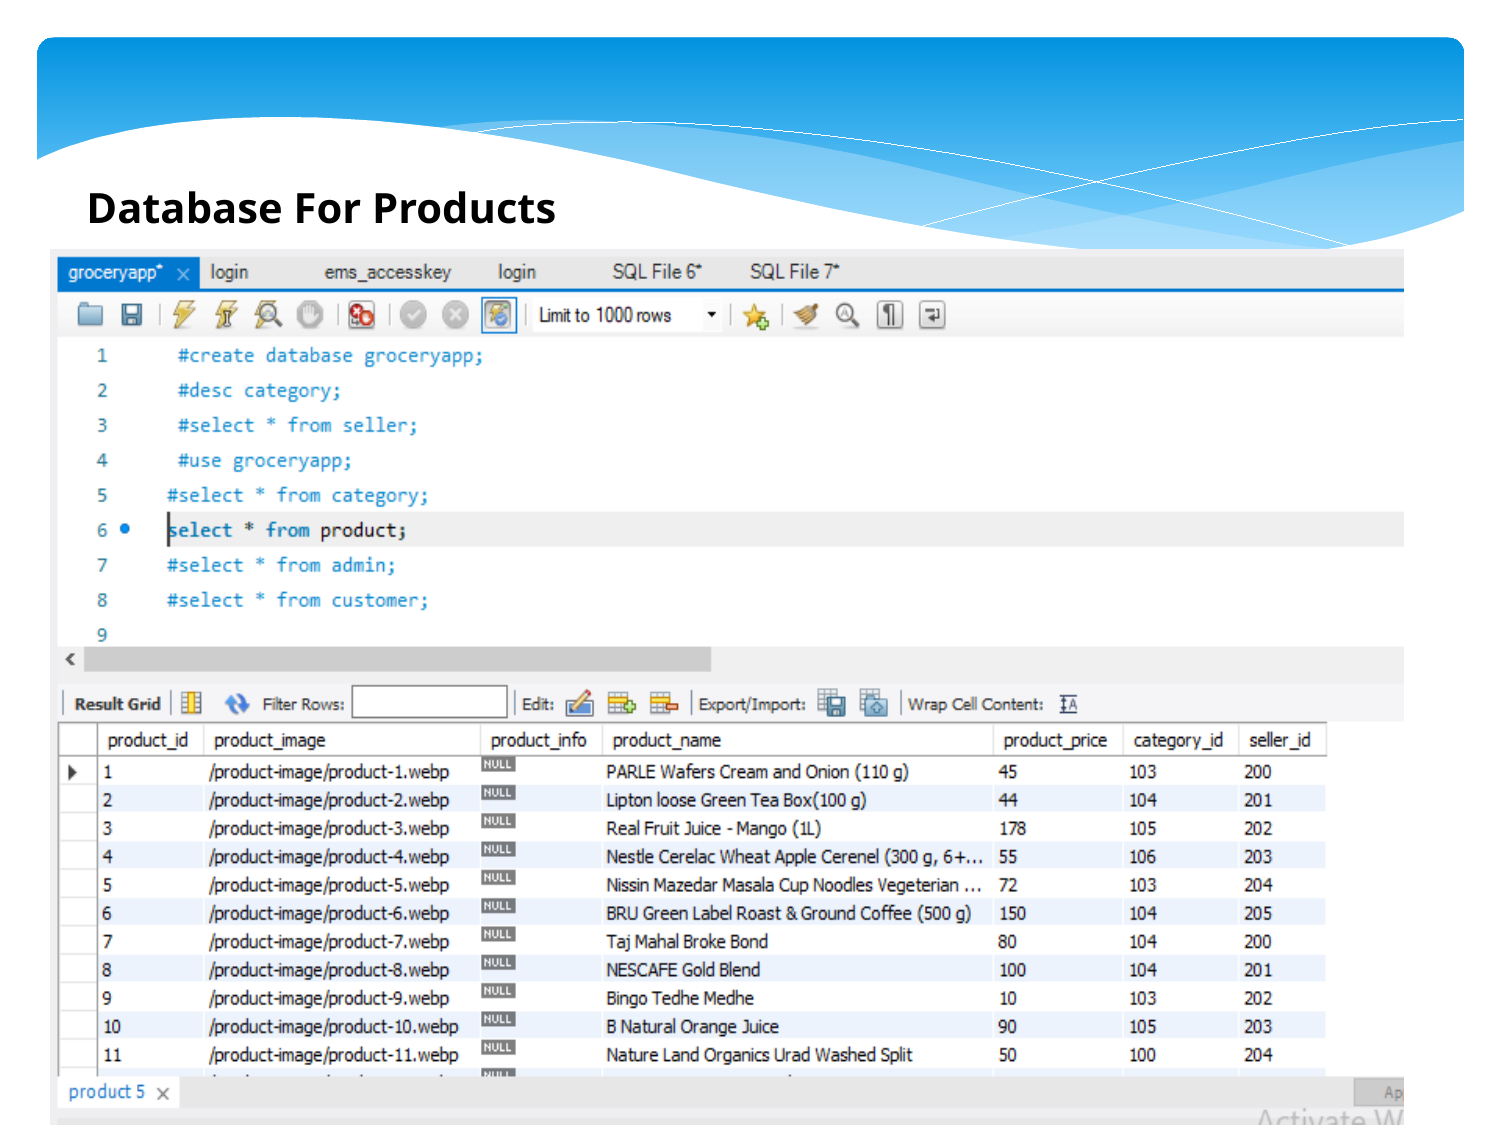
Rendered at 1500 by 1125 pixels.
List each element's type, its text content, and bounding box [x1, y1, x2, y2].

picture [49, 249, 1404, 1125]
text_box Database For Products [71, 174, 609, 240]
